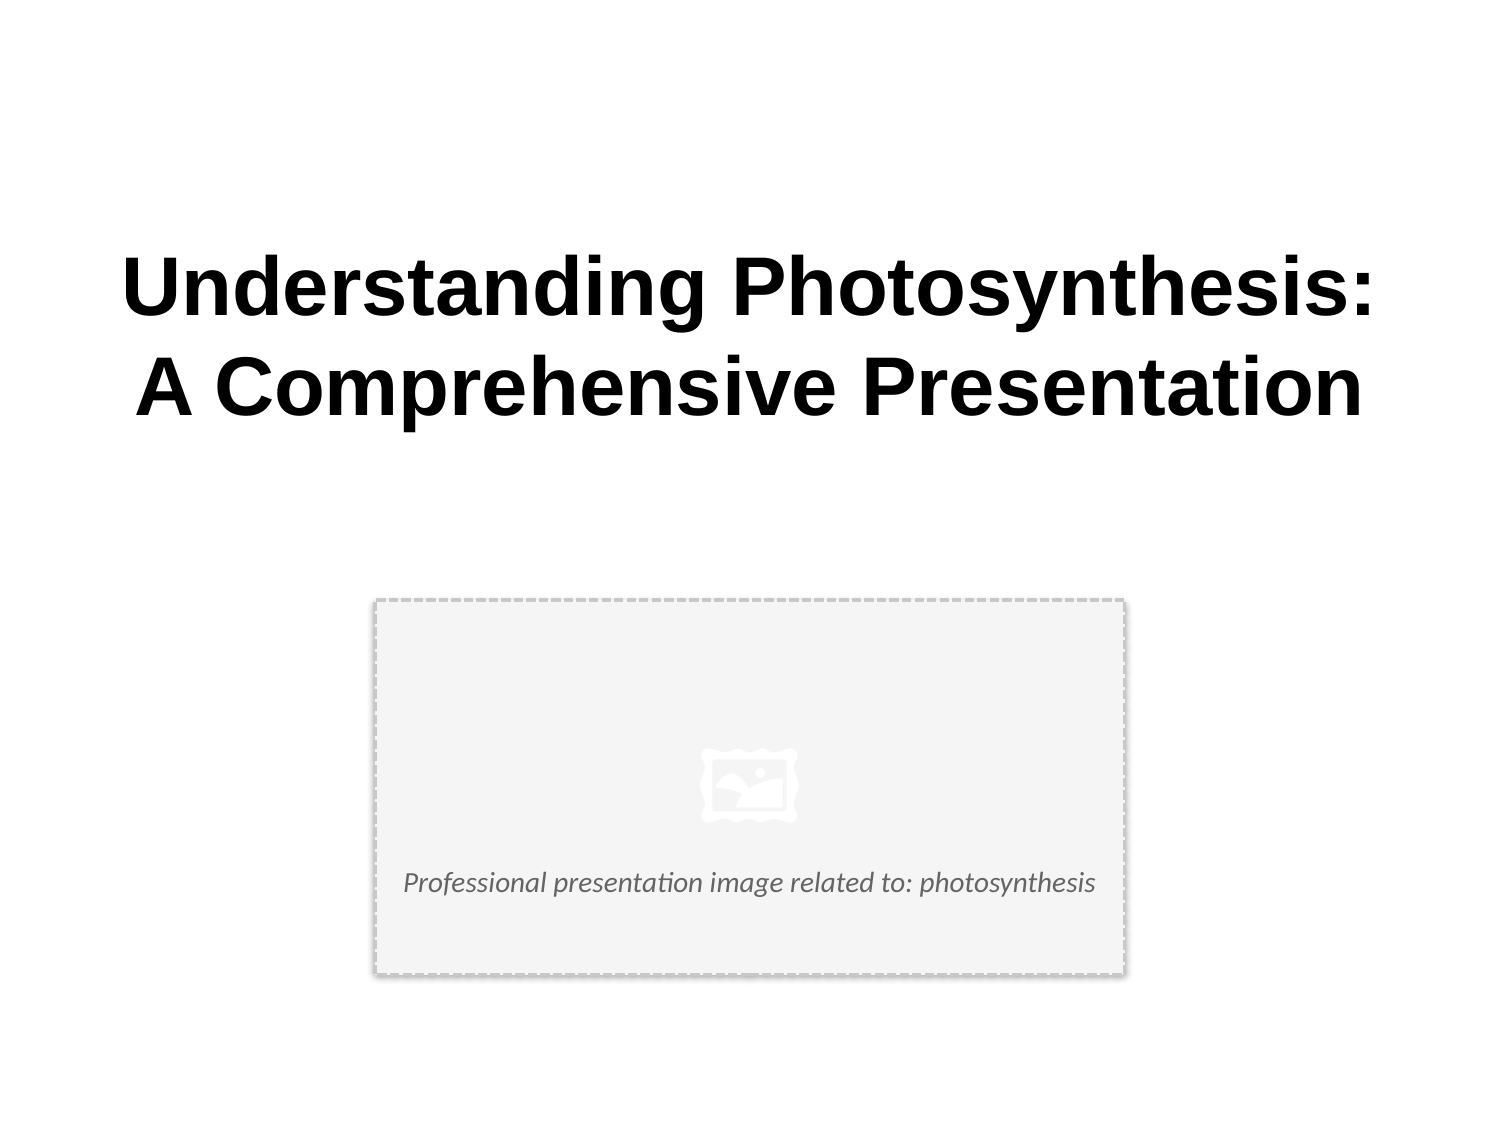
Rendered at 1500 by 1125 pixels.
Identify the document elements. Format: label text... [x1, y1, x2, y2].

text_box 🖼️ Professional presentation image related to: photosynthesis [374, 599, 1126, 976]
text_box Understanding Photosynthesis: A Comprehensive Presentation [74, 224, 1425, 440]
